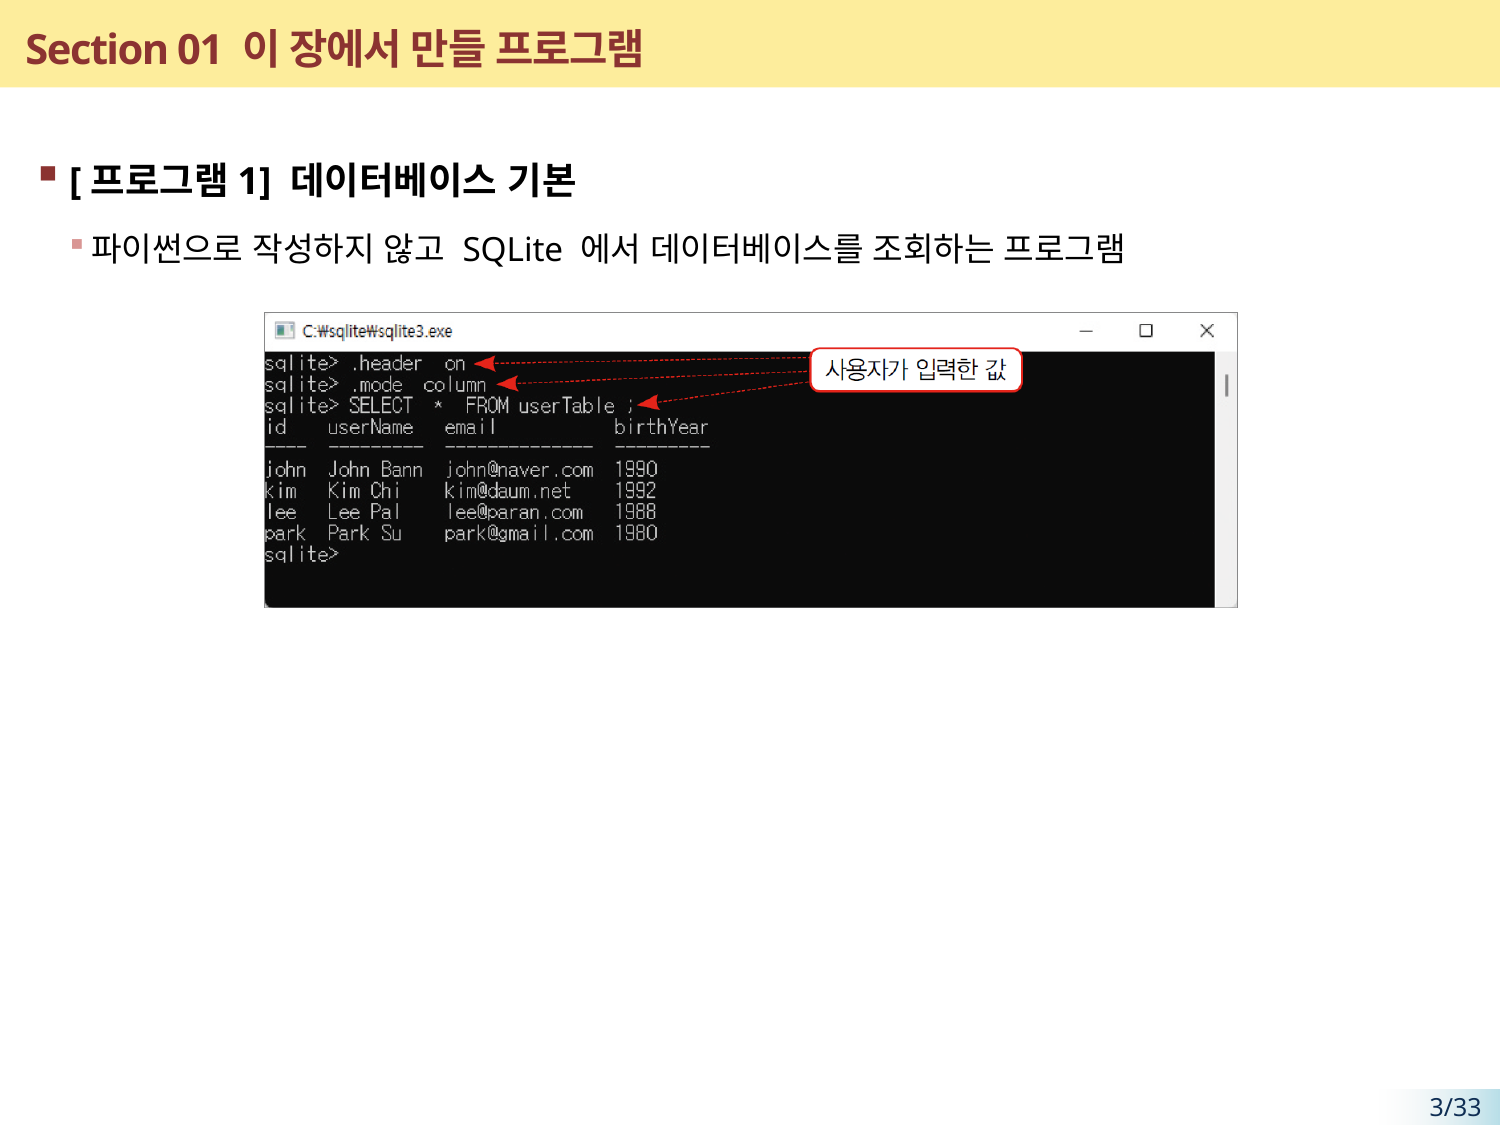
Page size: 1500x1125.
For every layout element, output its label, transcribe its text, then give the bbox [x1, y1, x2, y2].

list [프로그램1] 데이터베이스 기본 파이썬으로 작성하지 않고 SQLite 에서 데이터베이스를 조회하는 프로그램 [10, 126, 1481, 1057]
picture [255, 303, 1245, 614]
title Section 01 이 장에서 만들 프로그램 [10, 8, 1288, 87]
